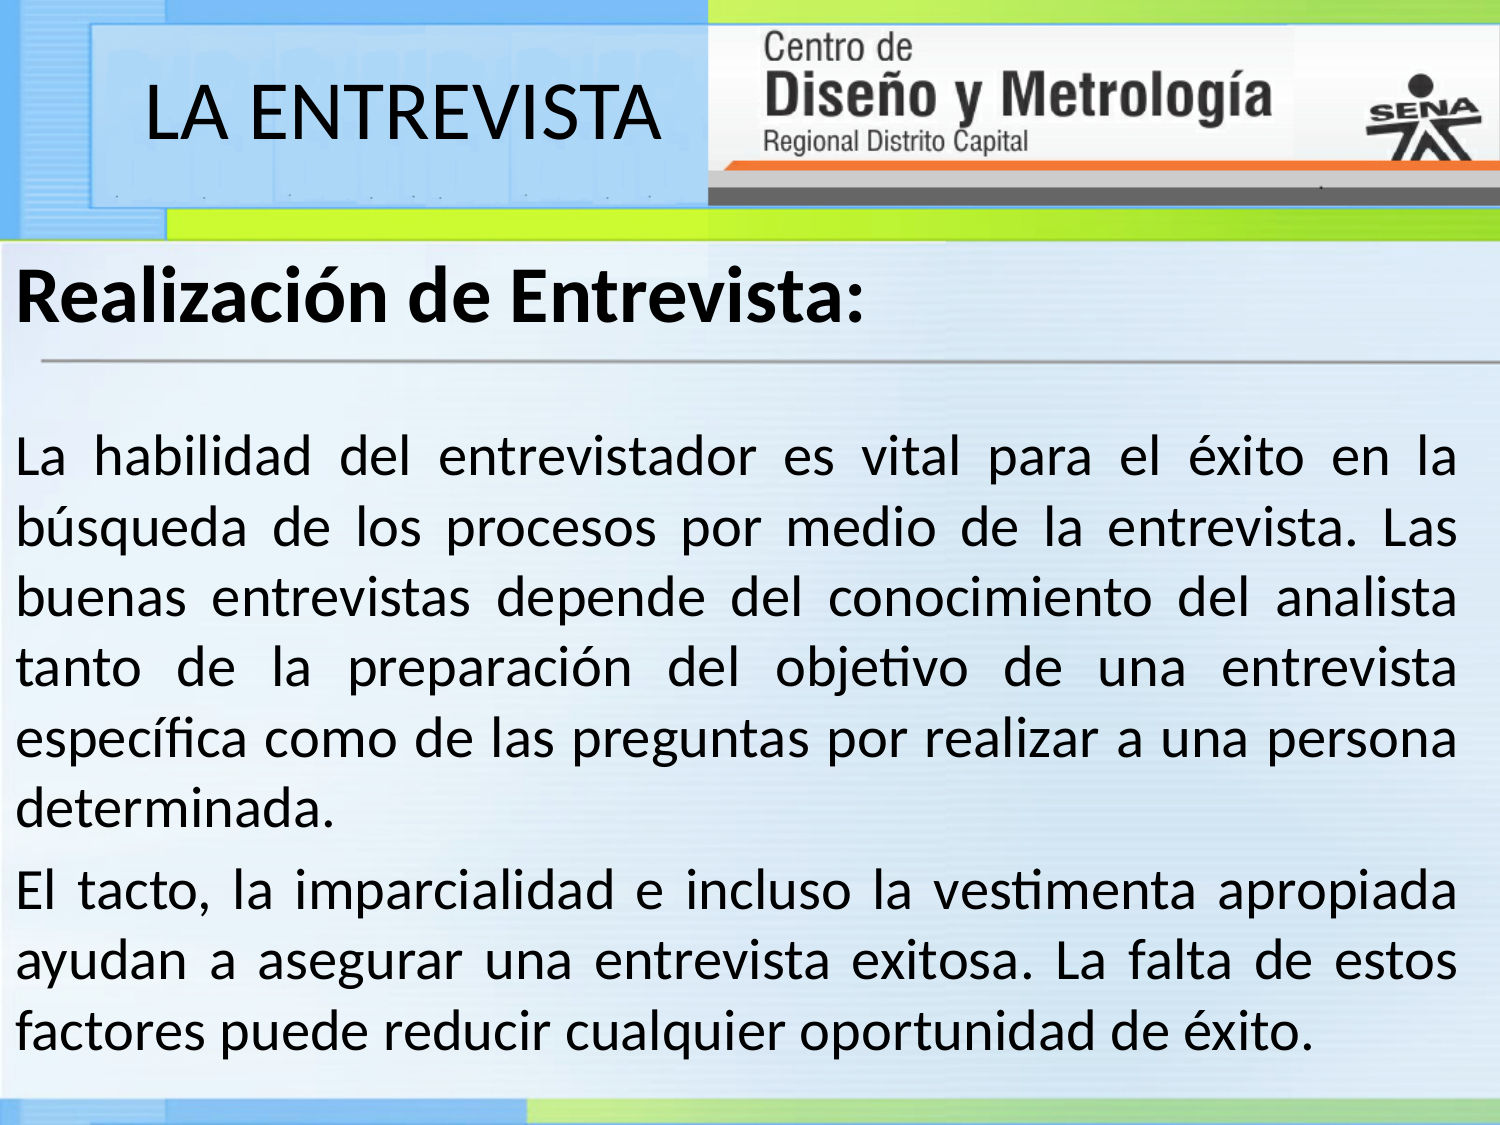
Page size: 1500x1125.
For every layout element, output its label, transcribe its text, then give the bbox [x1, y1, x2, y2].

list Realización de Entrevista: La habilidad del entrevistador es vital para el éxito en la búsqueda de los procesos por medio de la entrevista. Las buenas entrevistas depende del conocimiento del analista tanto de la preparación del objetivo de una entrevista específica como de las preguntas por realizar a una persona determinada. El tacto, la imparcialidad e incluso la vestimenta apropiada ayudan a asegurar una entrevista exitosa. La falta de estos factores puede reducir cualquier oportunidad de éxito. [0, 234, 1477, 1090]
title LA ENTREVISTA [93, 46, 715, 164]
picture [0, 0, 1500, 1125]
